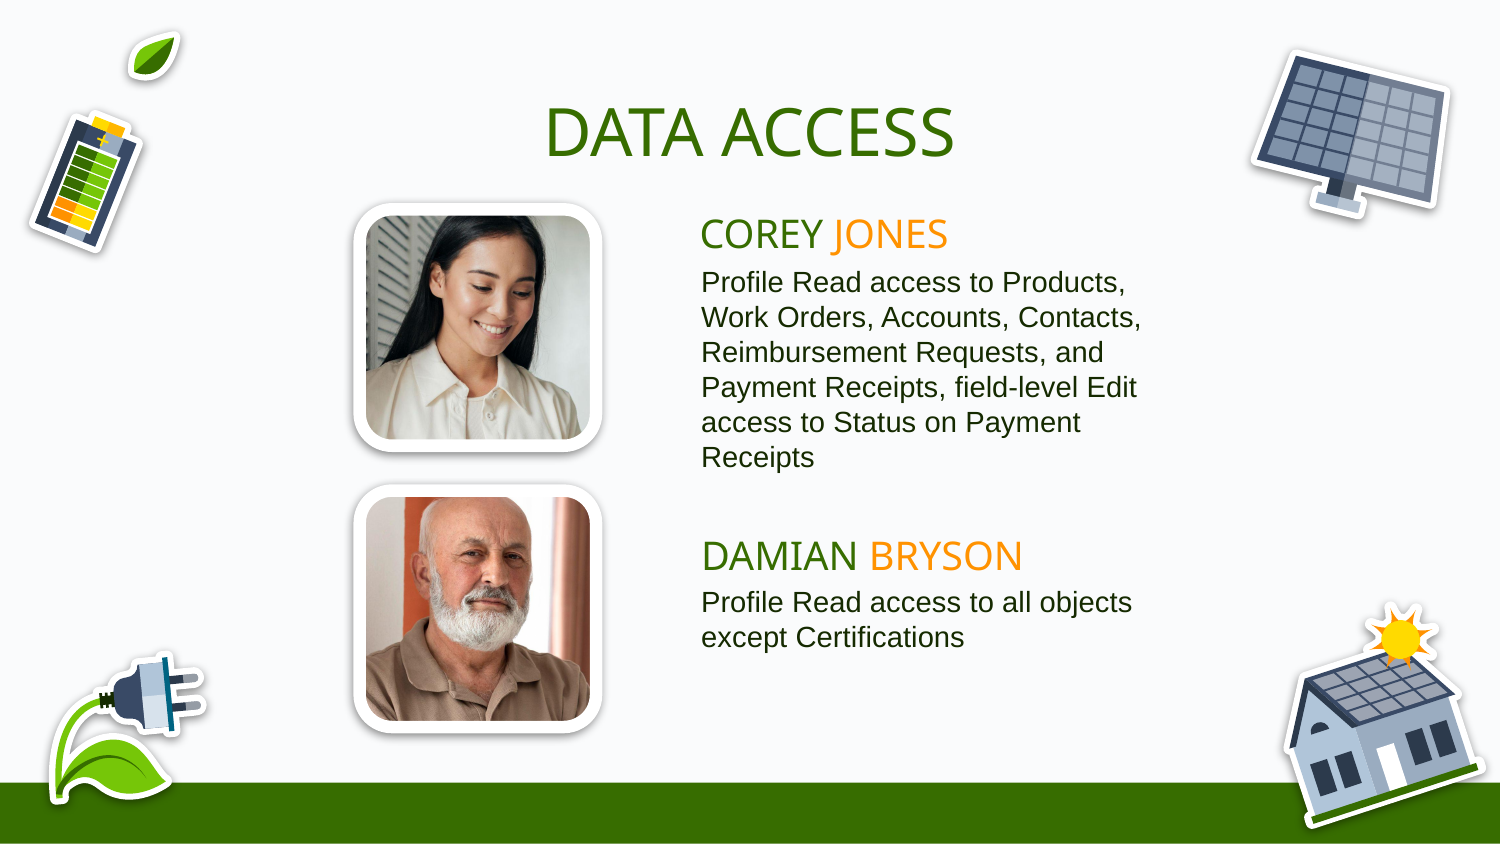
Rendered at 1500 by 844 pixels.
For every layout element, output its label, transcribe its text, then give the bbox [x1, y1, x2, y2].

picture [359, 209, 597, 446]
picture [359, 490, 597, 728]
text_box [1279, 619, 1457, 802]
title DATA ACCESS [152, 75, 1259, 169]
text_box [67, 645, 185, 827]
title DAMIAN BRYSON [685, 517, 1173, 568]
subtitle Profile Read access to all objects except Certifications [685, 568, 1173, 697]
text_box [1263, 71, 1444, 211]
subtitle Profile Read access to Products, Work Orders, Accounts, Contacts, Reimbursement Requests, and Payment Receipts, field-level Edit access to Status on Payment Receipts [685, 248, 1173, 377]
title COREY JONES [684, 196, 1172, 272]
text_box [73, 20, 147, 245]
subtitle [0, 782, 1500, 844]
